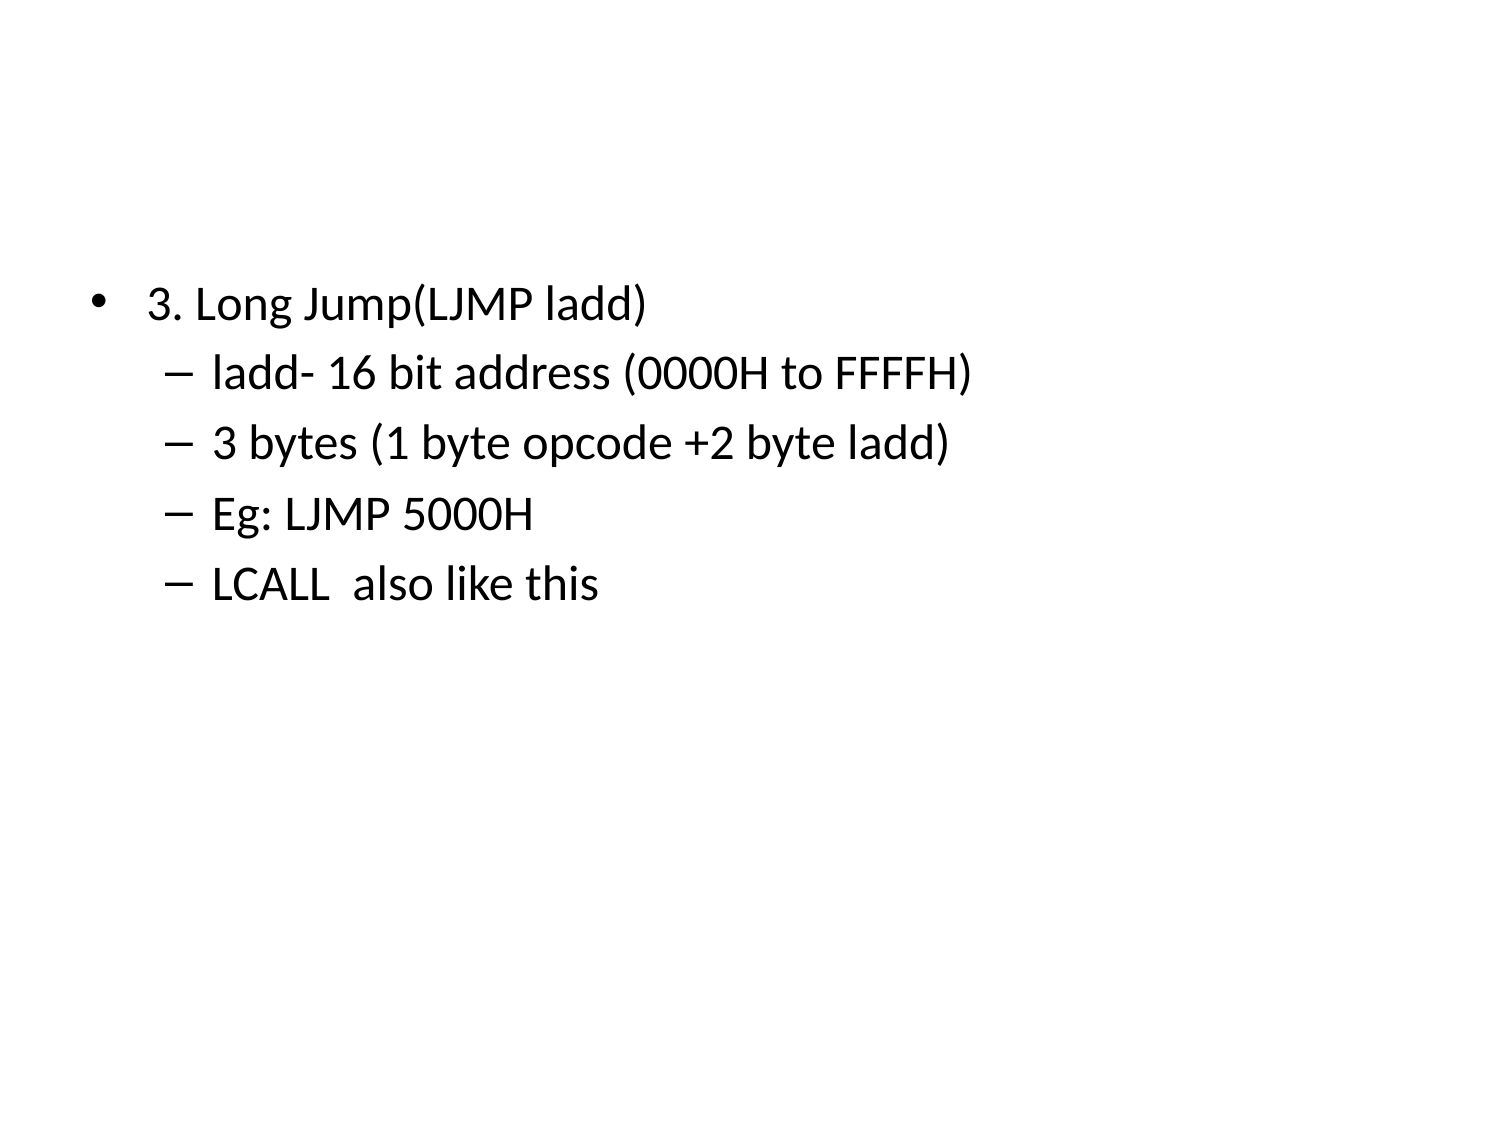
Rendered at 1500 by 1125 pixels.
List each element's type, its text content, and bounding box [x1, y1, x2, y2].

list 3. Long Jump(LJMP ladd) ladd- 16 bit address (0000H to FFFFH) 3 bytes (1 byte opcode +2 byte ladd) Eg: LJMP 5000H LCALL also like this [75, 262, 1425, 1005]
